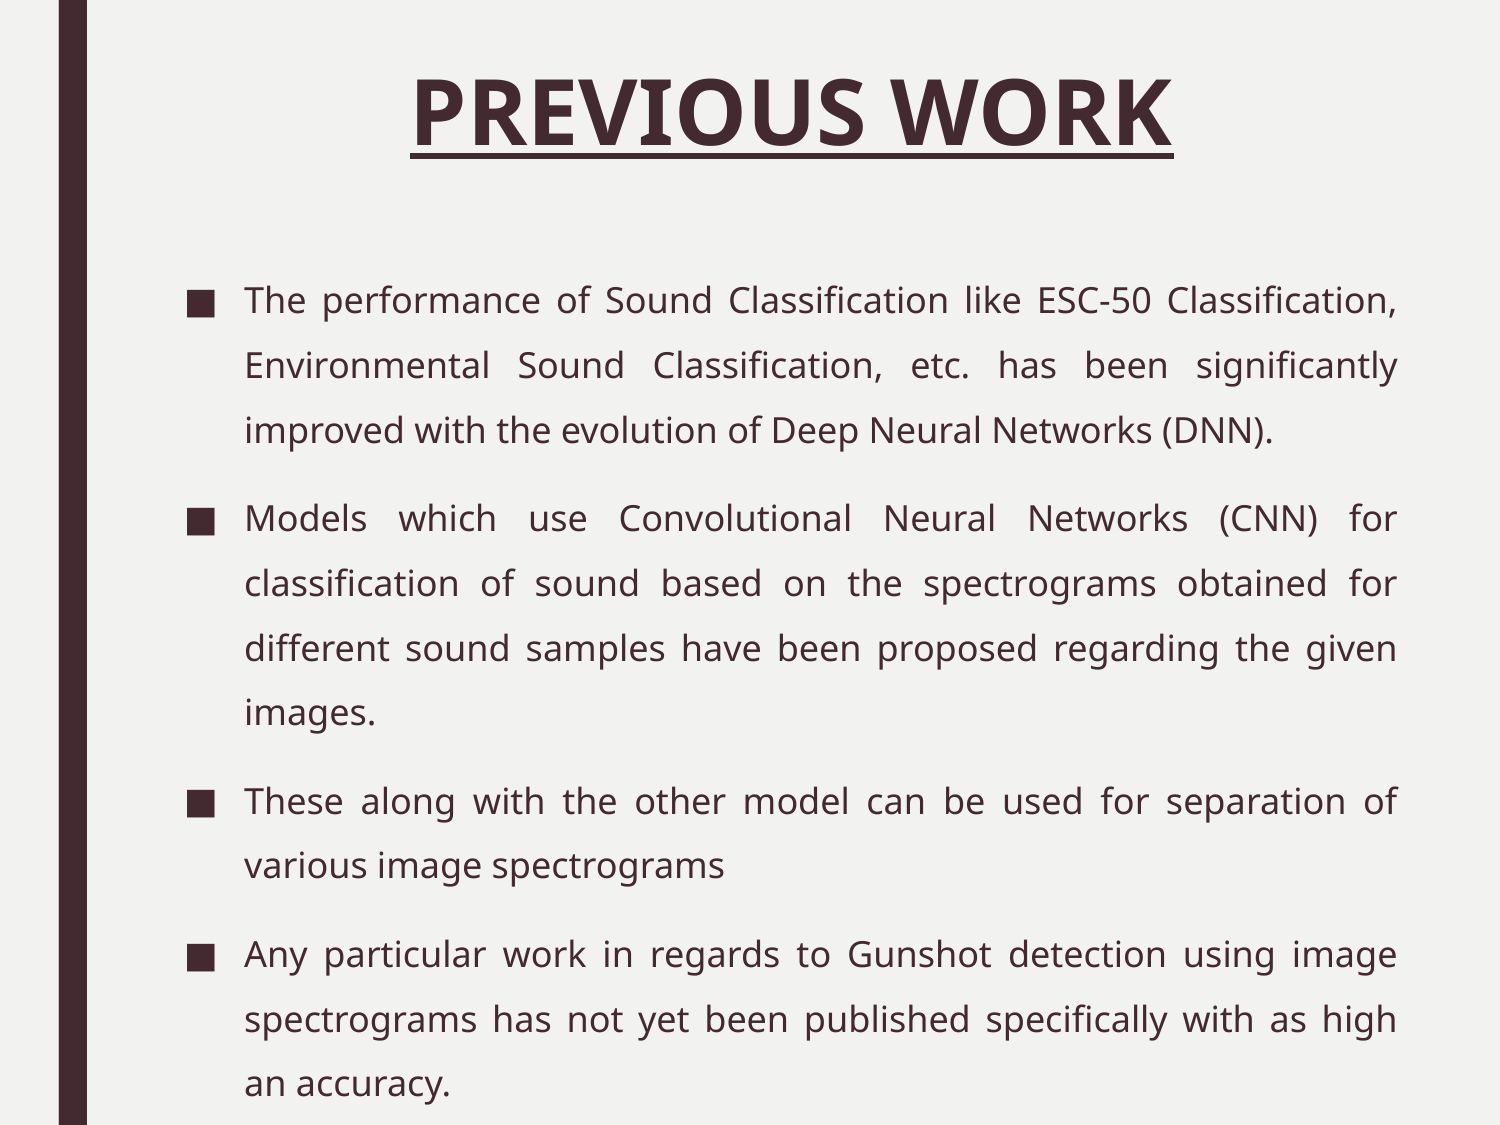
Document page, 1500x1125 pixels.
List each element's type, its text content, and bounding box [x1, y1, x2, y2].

list The performance of Sound Classification like ESC-50 Classification, Environmental Sound Classification, etc. has been significantly improved with the evolution of Deep Neural Networks (DNN). Models which use Convolutional Neural Networks (CNN) for classification of sound based on the spectrograms obtained for different sound samples have been proposed regarding the given images. These along with the other model can be used for separation of various image spectrograms Any particular work in regards to Gunshot detection using image spectrograms has not yet been published specifically with as high an accuracy. [168, 248, 1415, 1125]
title PREVIOUS WORK [200, 59, 1383, 248]
